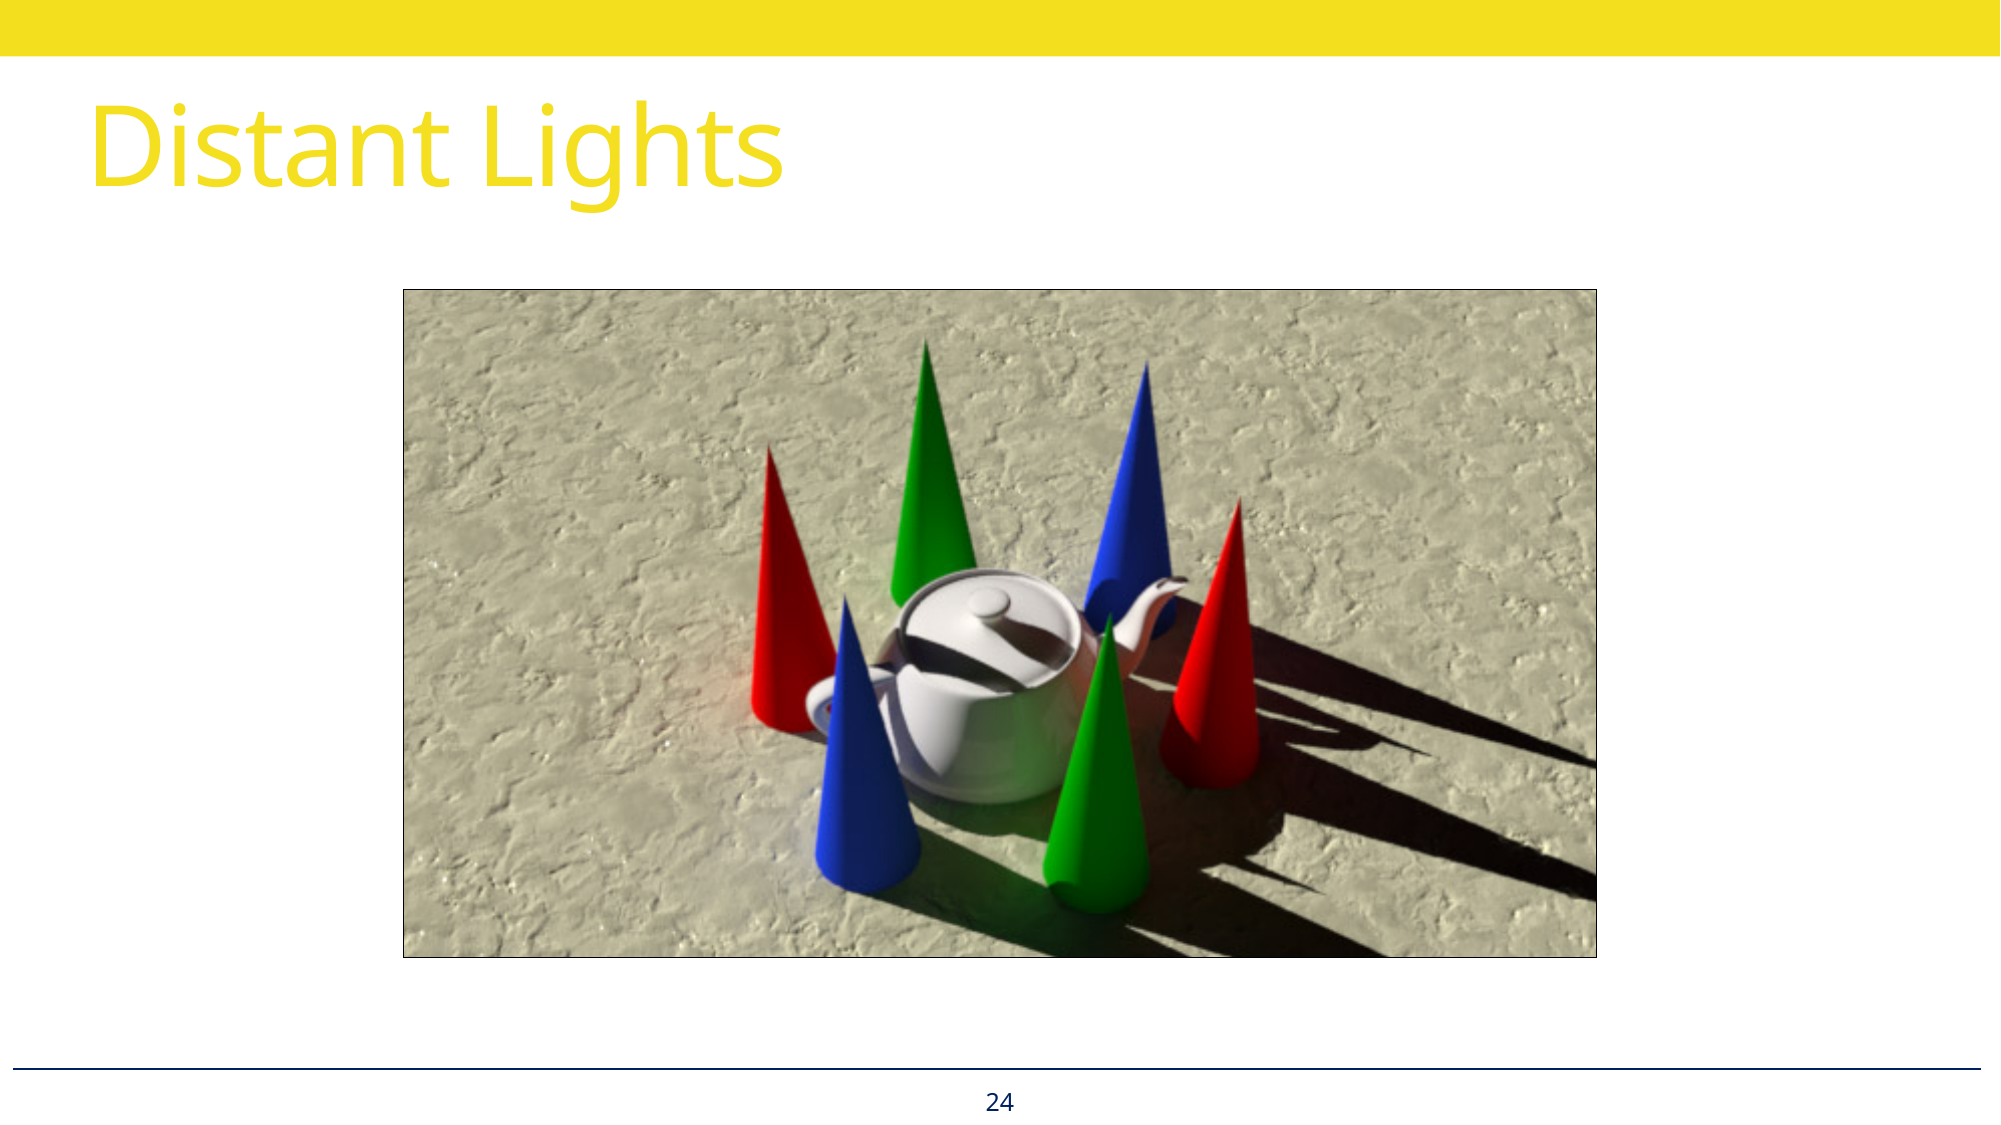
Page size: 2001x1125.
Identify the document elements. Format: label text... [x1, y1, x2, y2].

title Distant Lights [85, 89, 1915, 212]
slide_number 24 [916, 1078, 1084, 1125]
picture [402, 289, 1597, 959]
